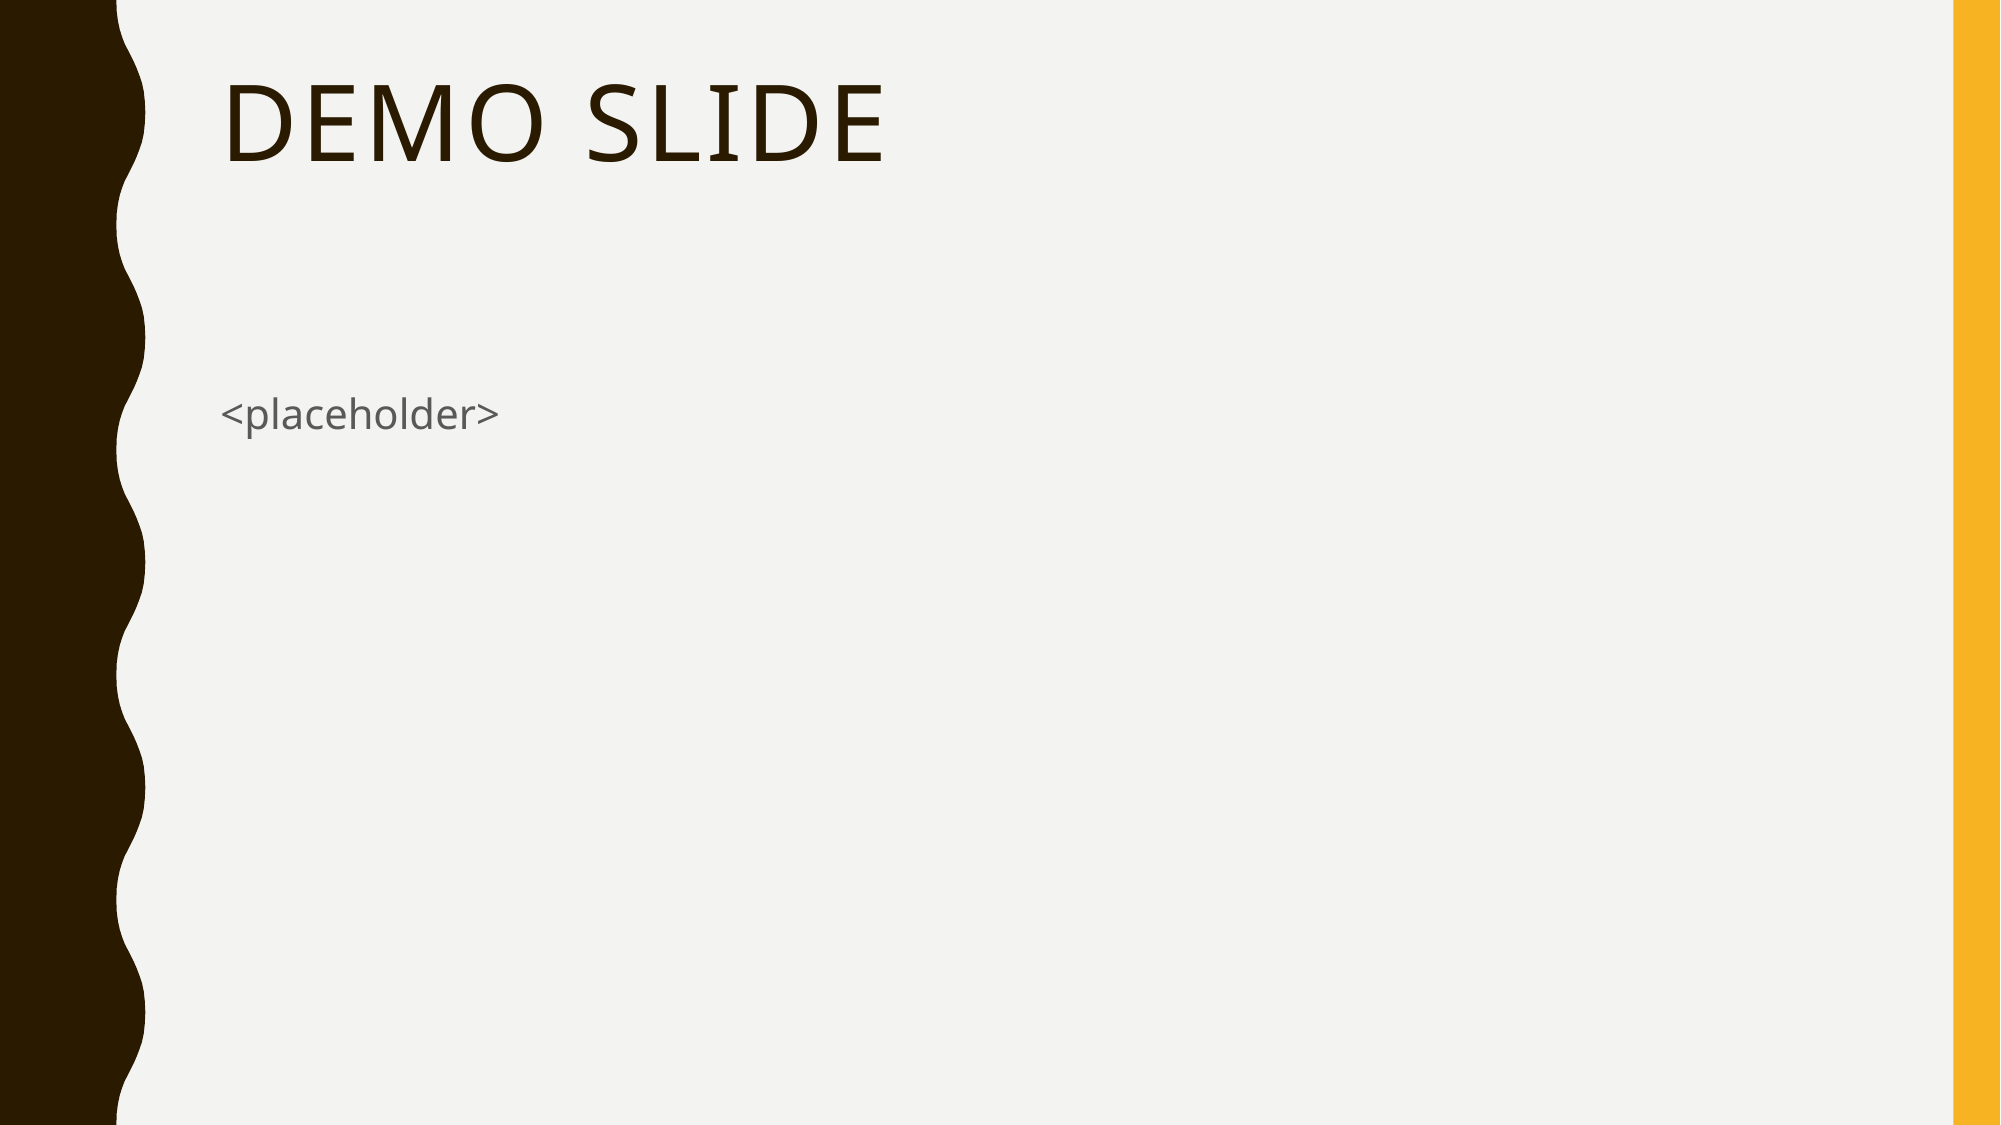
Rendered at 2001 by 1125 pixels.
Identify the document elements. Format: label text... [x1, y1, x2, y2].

title Demo Slide [205, 62, 1875, 308]
list <placeholder> [205, 375, 1875, 965]
